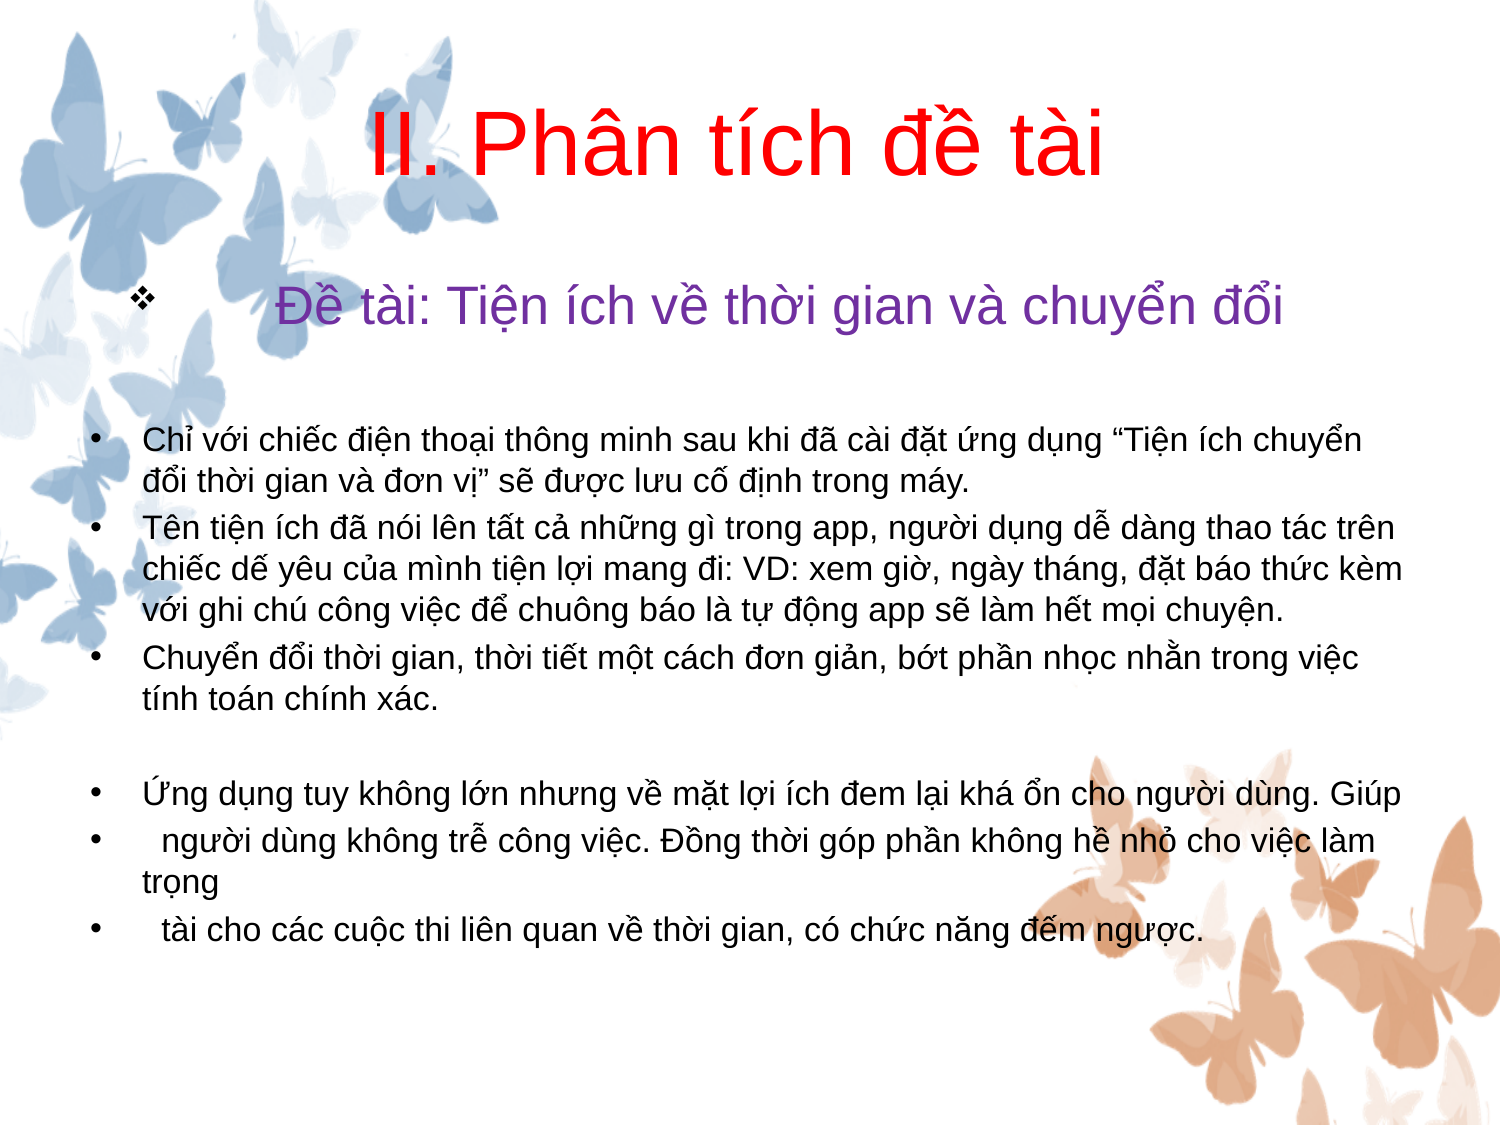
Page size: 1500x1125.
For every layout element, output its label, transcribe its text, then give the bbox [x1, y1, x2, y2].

title II. Phân tích đề tài [75, 45, 1425, 233]
picture [0, 0, 1500, 1125]
list Đề tài: Tiện ích về thời gian và chuyển đổi Chỉ với chiếc điện thoại thông minh sau khi đã cài đặt ứng dụng “Tiện ích chuyển đổi thời gian và đơn vị” sẽ được lưu cố định trong máy. Tên tiện ích đã nói lên tất cả những gì trong app, người dụng dễ dàng thao tác trên chiếc dế yêu của mình tiện lợi mang đi: VD: xem giờ, ngày tháng, đặt báo thức kèm với ghi chú công việc để chuông báo là tự động app sẽ làm hết mọi chuyện. Chuyển đổi thời gian, thời tiết một cách đơn giản, bớt phần nhọc nhằn trong việc tính toán chính xác. Ứng dụng tuy không lớn nhưng về mặt lợi ích đem lại khá ổn cho người dùng. Giúp người dùng không trễ công việc. Đồng thời góp phần không hề nhỏ cho việc làm trọng tài cho các cuộc thi liên quan về thời gian, có chức năng đếm ngược. [75, 262, 1425, 1005]
